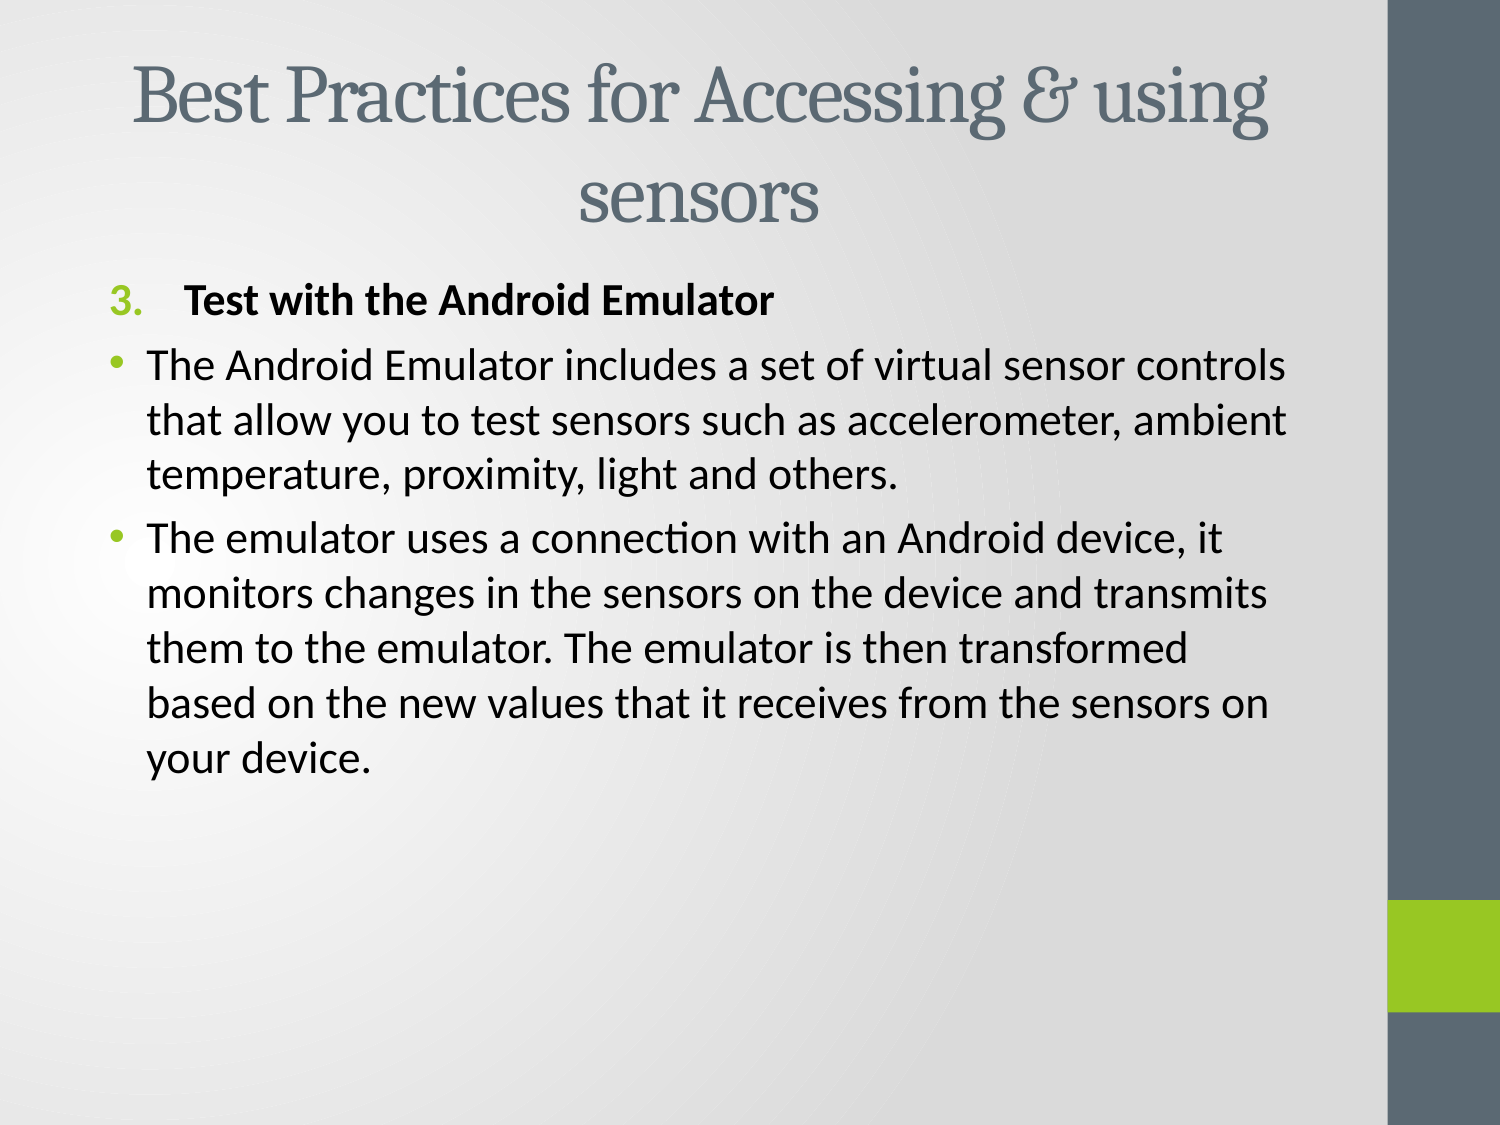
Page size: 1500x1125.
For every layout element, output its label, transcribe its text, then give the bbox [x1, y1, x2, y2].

title Best Practices for Accessing & using sensors [75, 45, 1325, 233]
list Test with the Android Emulator The Android Emulator includes a set of virtual sensor controls that allow you to test sensors such as accelerometer, ambient temperature, proximity, light and others. The emulator uses a connection with an Android device, it monitors changes in the sensors on the device and transmits them to the emulator. The emulator is then transformed based on the new values that it receives from the sensors on your device. [75, 262, 1325, 1050]
